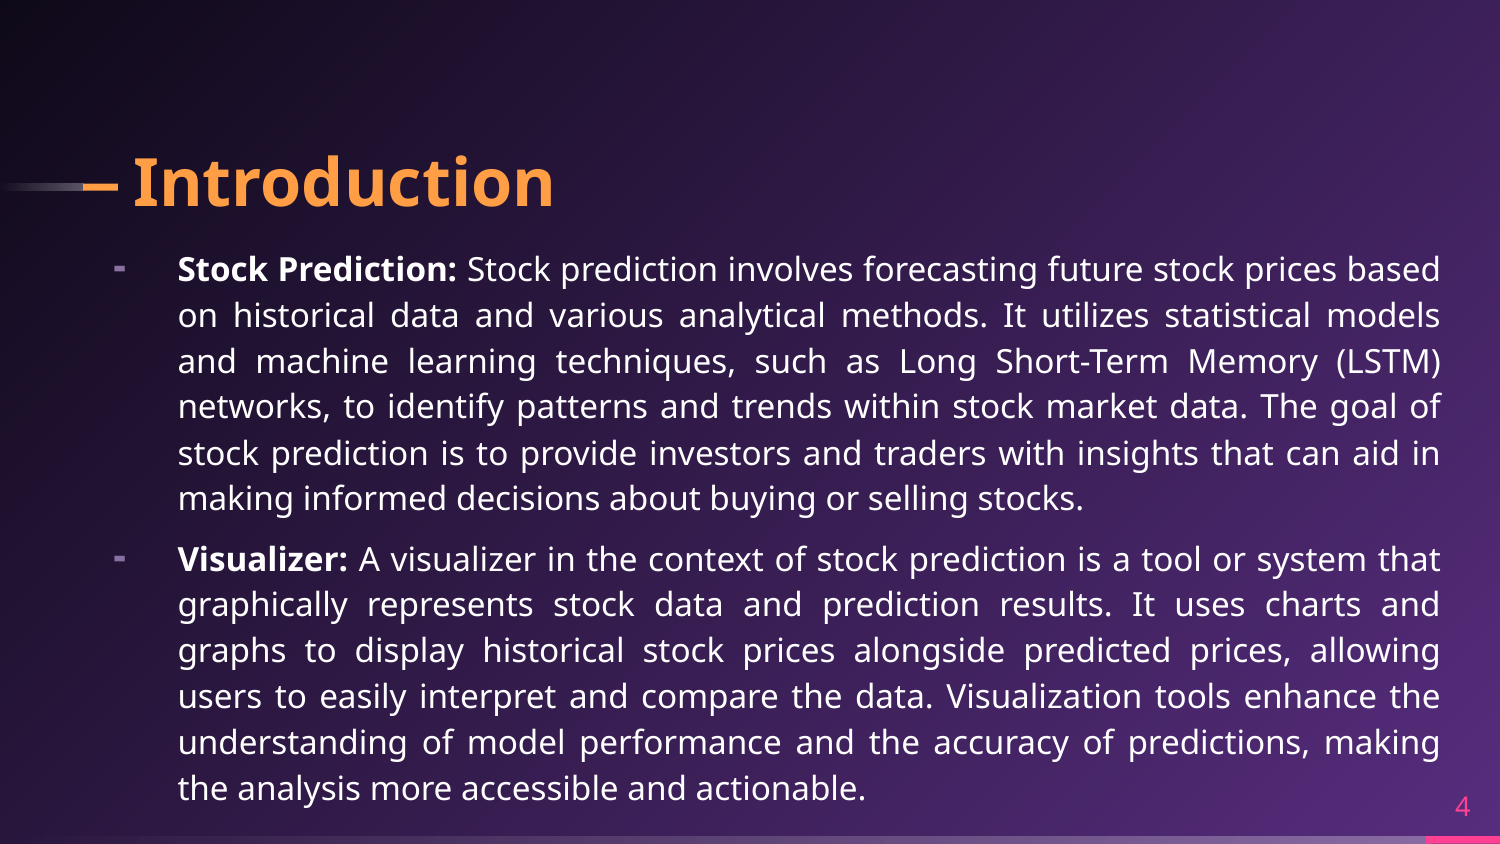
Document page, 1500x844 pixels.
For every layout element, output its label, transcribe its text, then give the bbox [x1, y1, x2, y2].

title Introduction [133, 155, 1004, 221]
slide_number 4 [1426, 779, 1500, 837]
list Stock Prediction: Stock prediction involves forecasting future stock prices based on historical data and various analytical methods. It utilizes statistical models and machine learning techniques, such as Long Short-Term Memory (LSTM) networks, to identify patterns and trends within stock market data. The goal of stock prediction is to provide investors and traders with insights that can aid in making informed decisions about buying or selling stocks. Visualizer: A visualizer in the context of stock prediction is a tool or system that graphically represents stock data and prediction results. It uses charts and graphs to display historical stock prices alongside predicted prices, allowing users to easily interpret and compare the data. Visualization tools enhance the understanding of model performance and the accuracy of predictions, making the analysis more accessible and actionable. [102, 242, 1444, 740]
